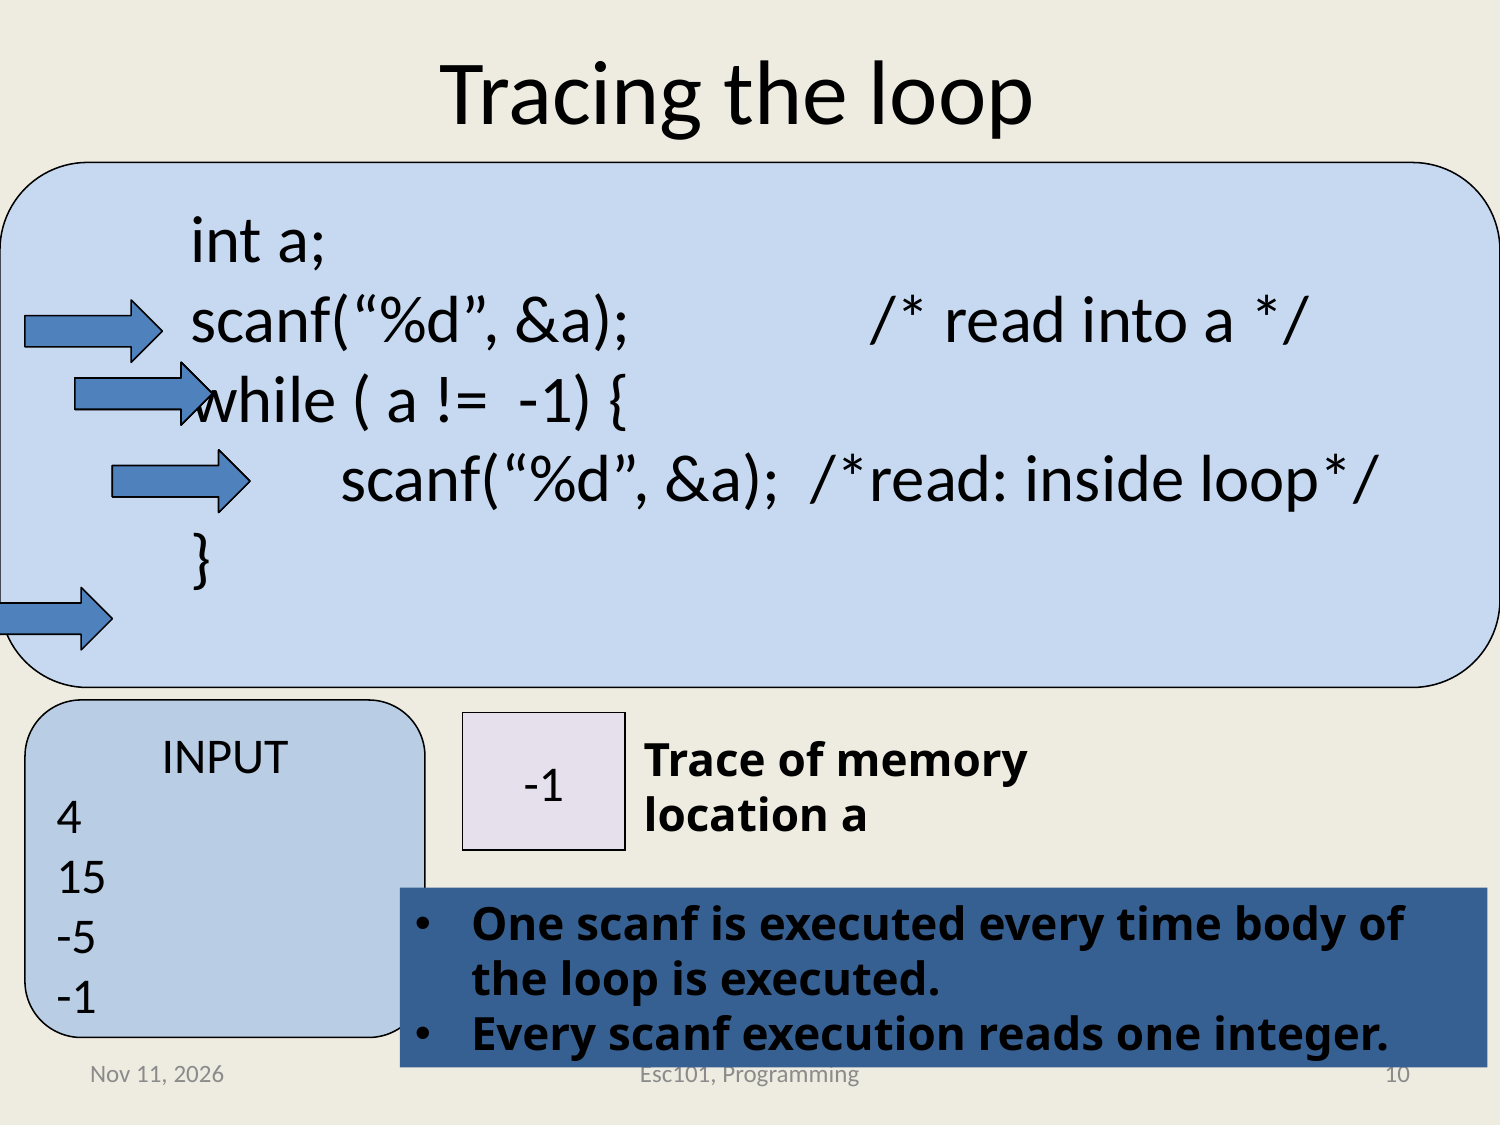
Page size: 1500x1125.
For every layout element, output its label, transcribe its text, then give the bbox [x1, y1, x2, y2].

text_box Trace of memory location a [628, 723, 1043, 848]
text_box [24, 299, 163, 363]
text_box [112, 449, 250, 513]
slide_number 10 [1074, 1068, 1425, 1103]
text_box One scanf is executed every time body of the loop is executed. Every scanf execution reads one integer. [399, 887, 1488, 1068]
text_box [0, 587, 113, 650]
text_box [74, 362, 213, 425]
slide_number Jan-17 [75, 1042, 425, 1103]
text_box -1 [462, 712, 625, 850]
text_box int a; scanf(“%d”, &a); /* read into a */ while ( a != -1) { scanf(“%d”, &a); /*read: inside loop*/ } [0, 162, 1500, 688]
title Tracing the loop [99, 12, 1375, 162]
text_box INPUT 4 15 -5 -1 [24, 699, 425, 1038]
footer Esc101, Programming [512, 1068, 988, 1103]
